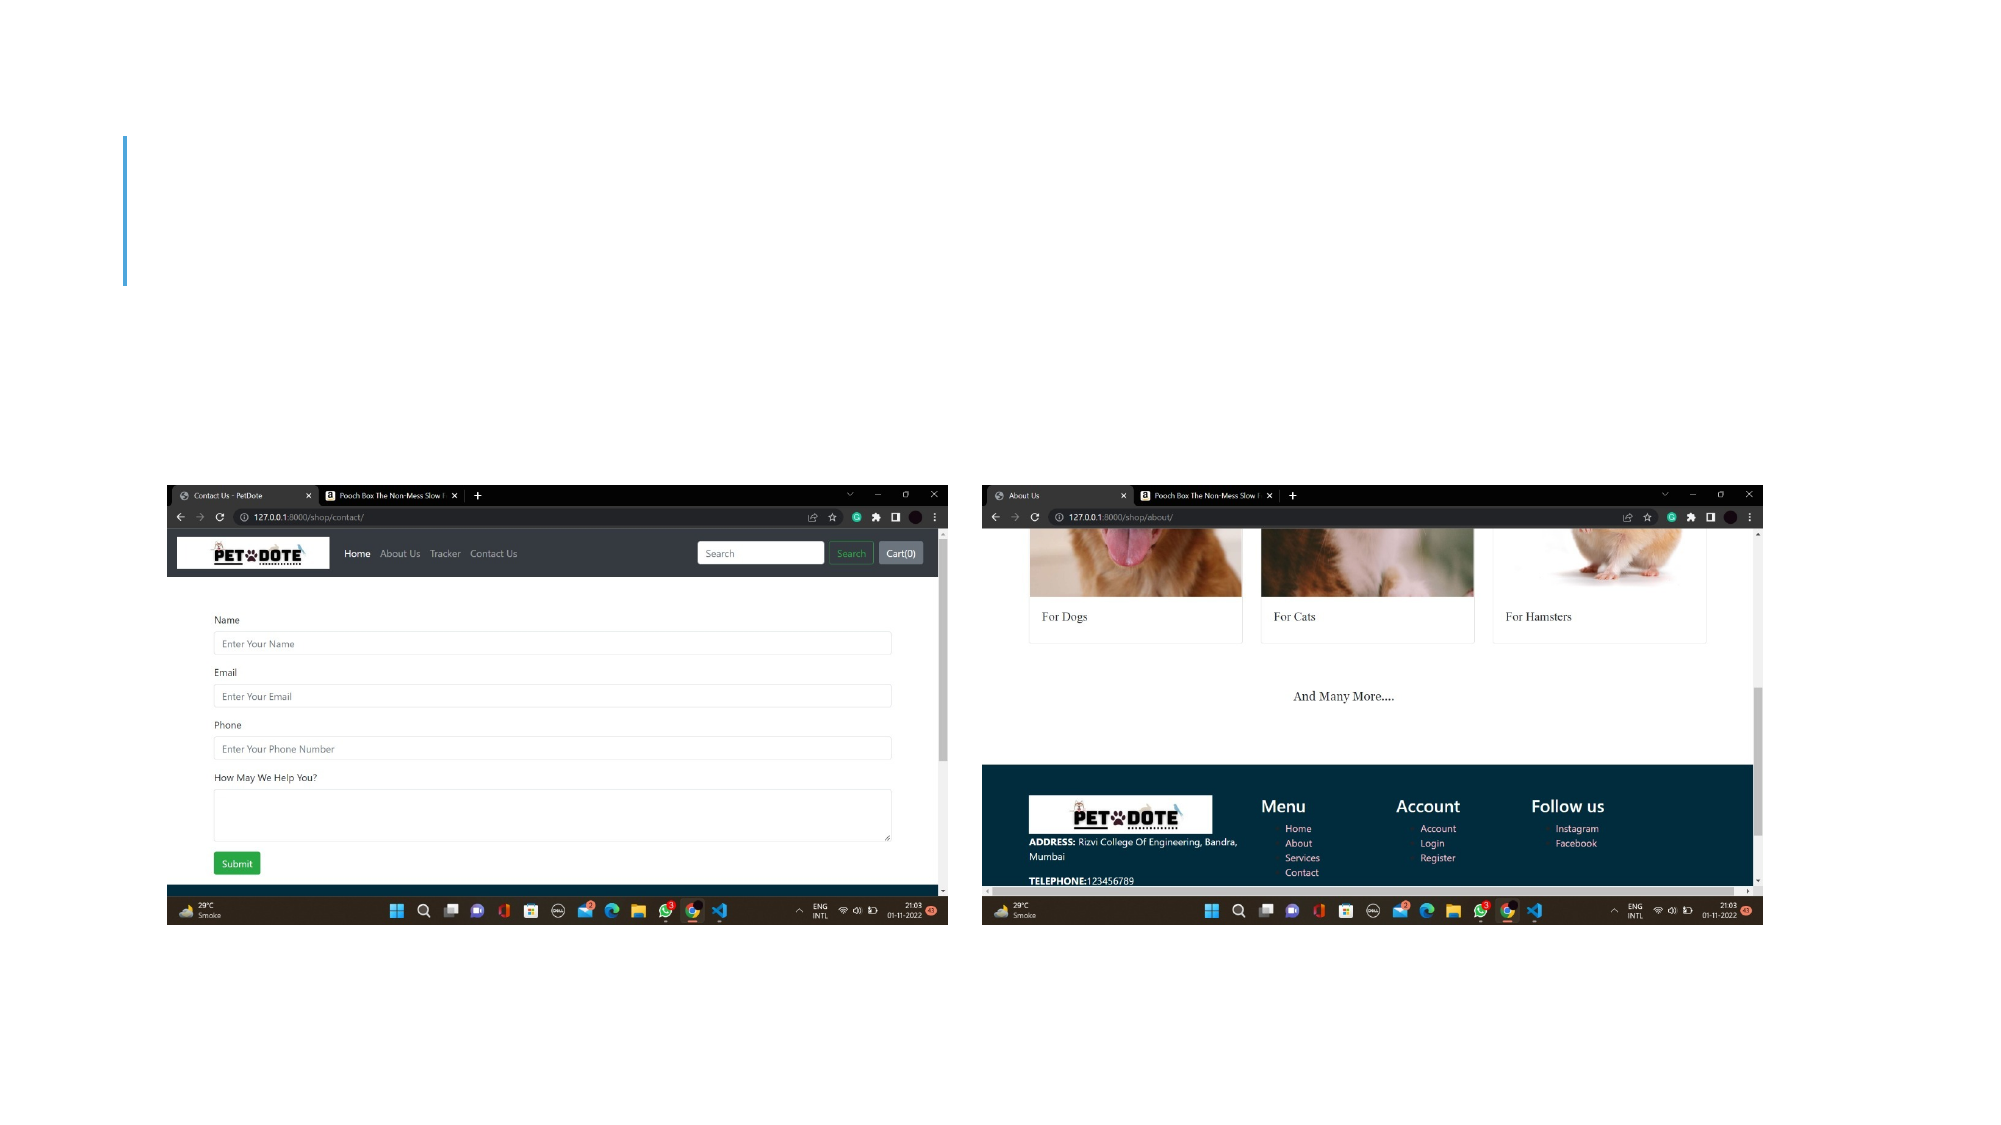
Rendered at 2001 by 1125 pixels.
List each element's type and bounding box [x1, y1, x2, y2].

list [982, 485, 1763, 925]
list [167, 485, 949, 925]
